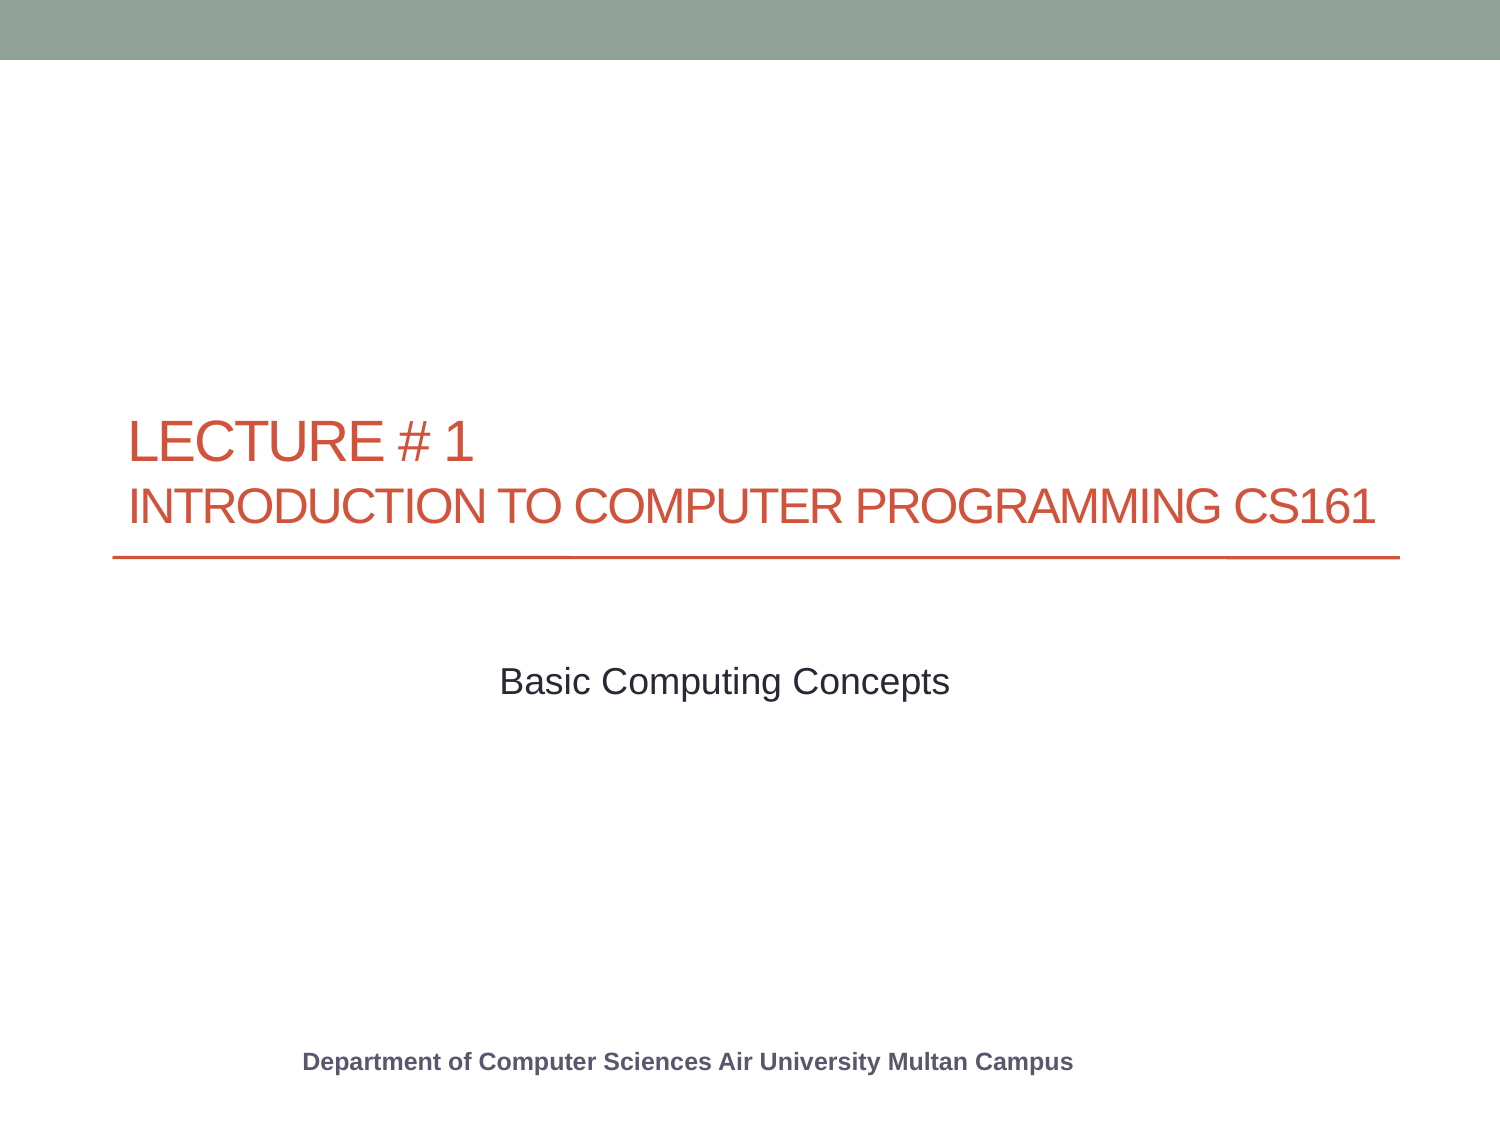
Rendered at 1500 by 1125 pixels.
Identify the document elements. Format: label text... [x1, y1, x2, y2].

subtitle Department of Computer Sciences Air University Multan Campus [287, 1037, 1338, 1125]
text_box Basic Computing Concepts [349, 649, 1100, 710]
title Lecture # 1 Introduction to Computer Programming CS161 [112, 224, 1400, 542]
